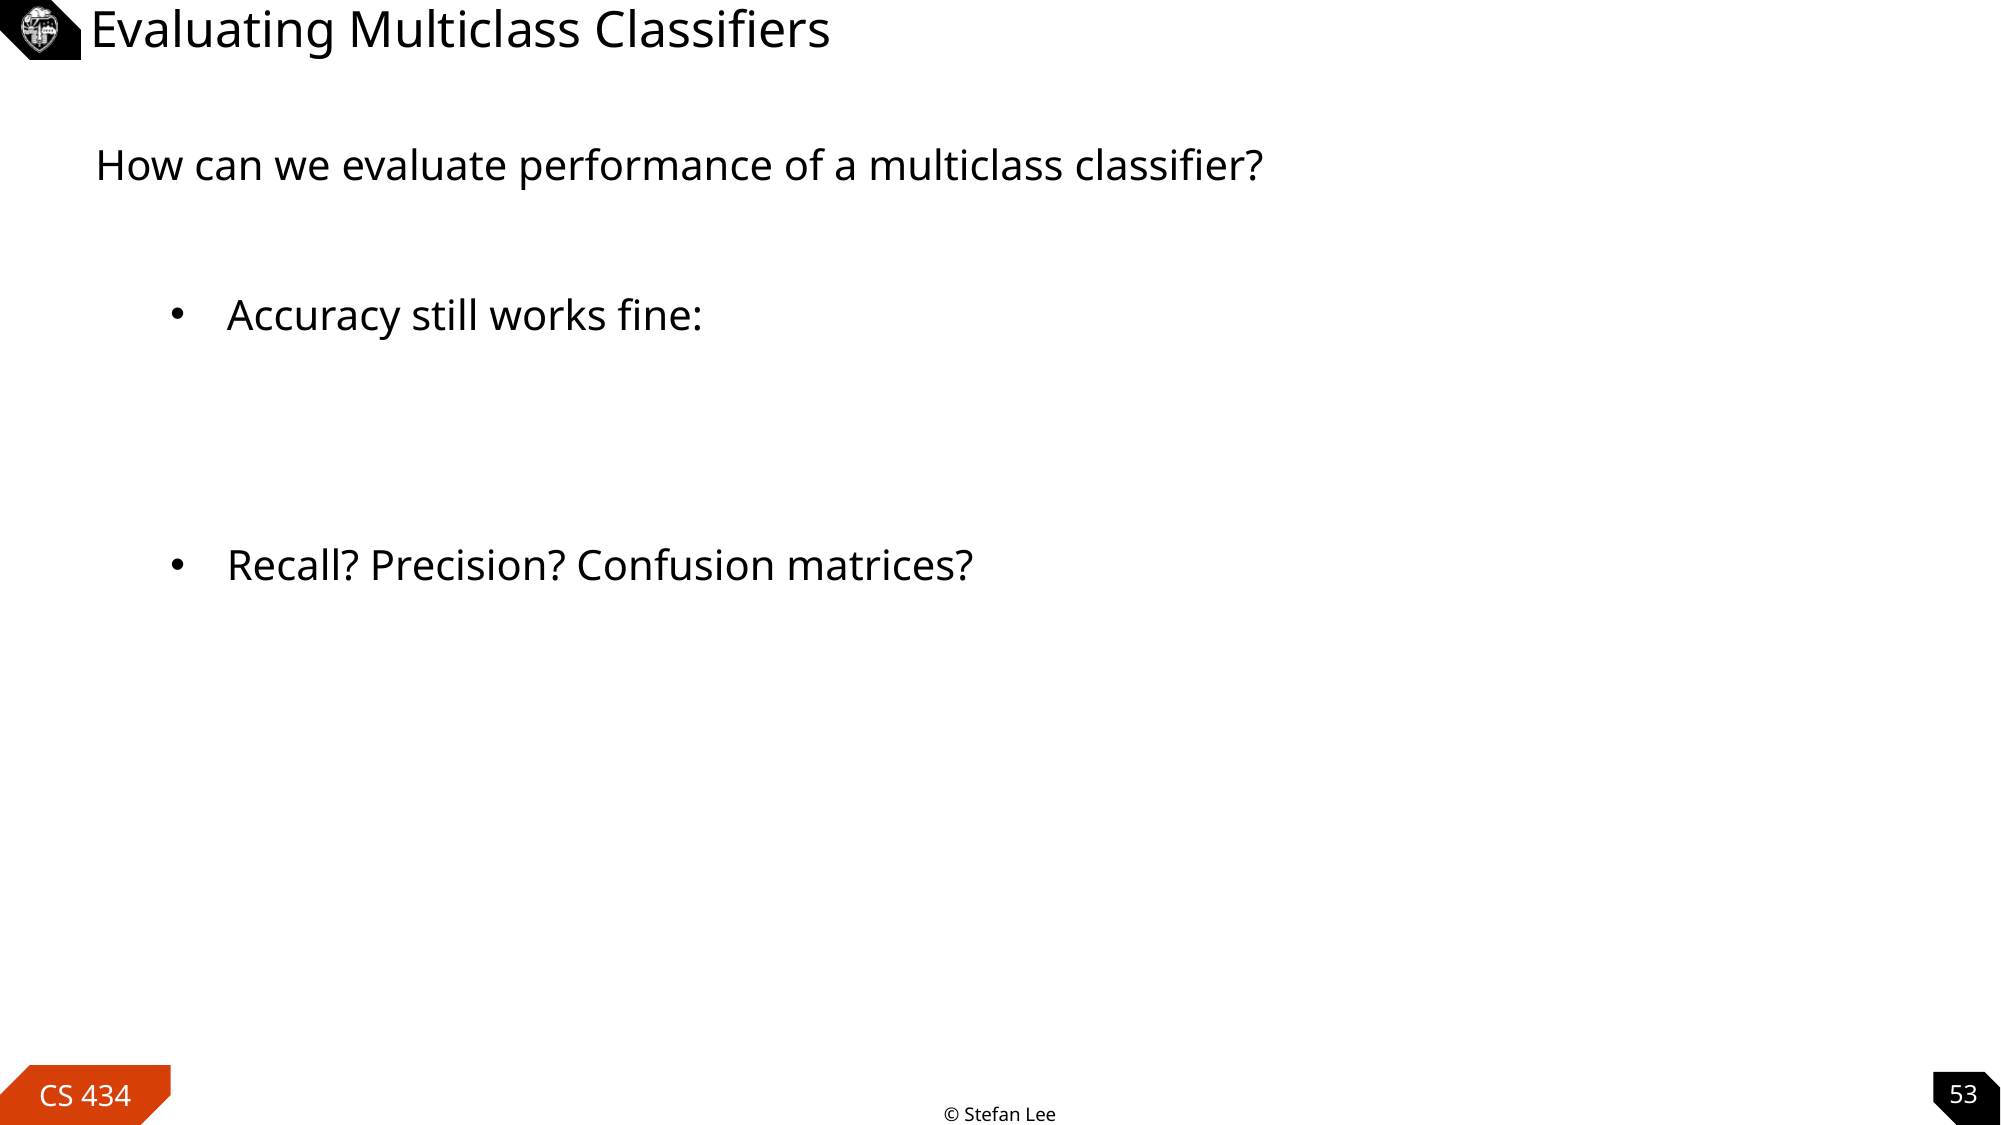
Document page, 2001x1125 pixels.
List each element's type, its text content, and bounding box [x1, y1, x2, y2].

title Evaluating Multiclass Classifiers [0, 1, 1699, 61]
slide_number 53 [1933, 1071, 1994, 1119]
